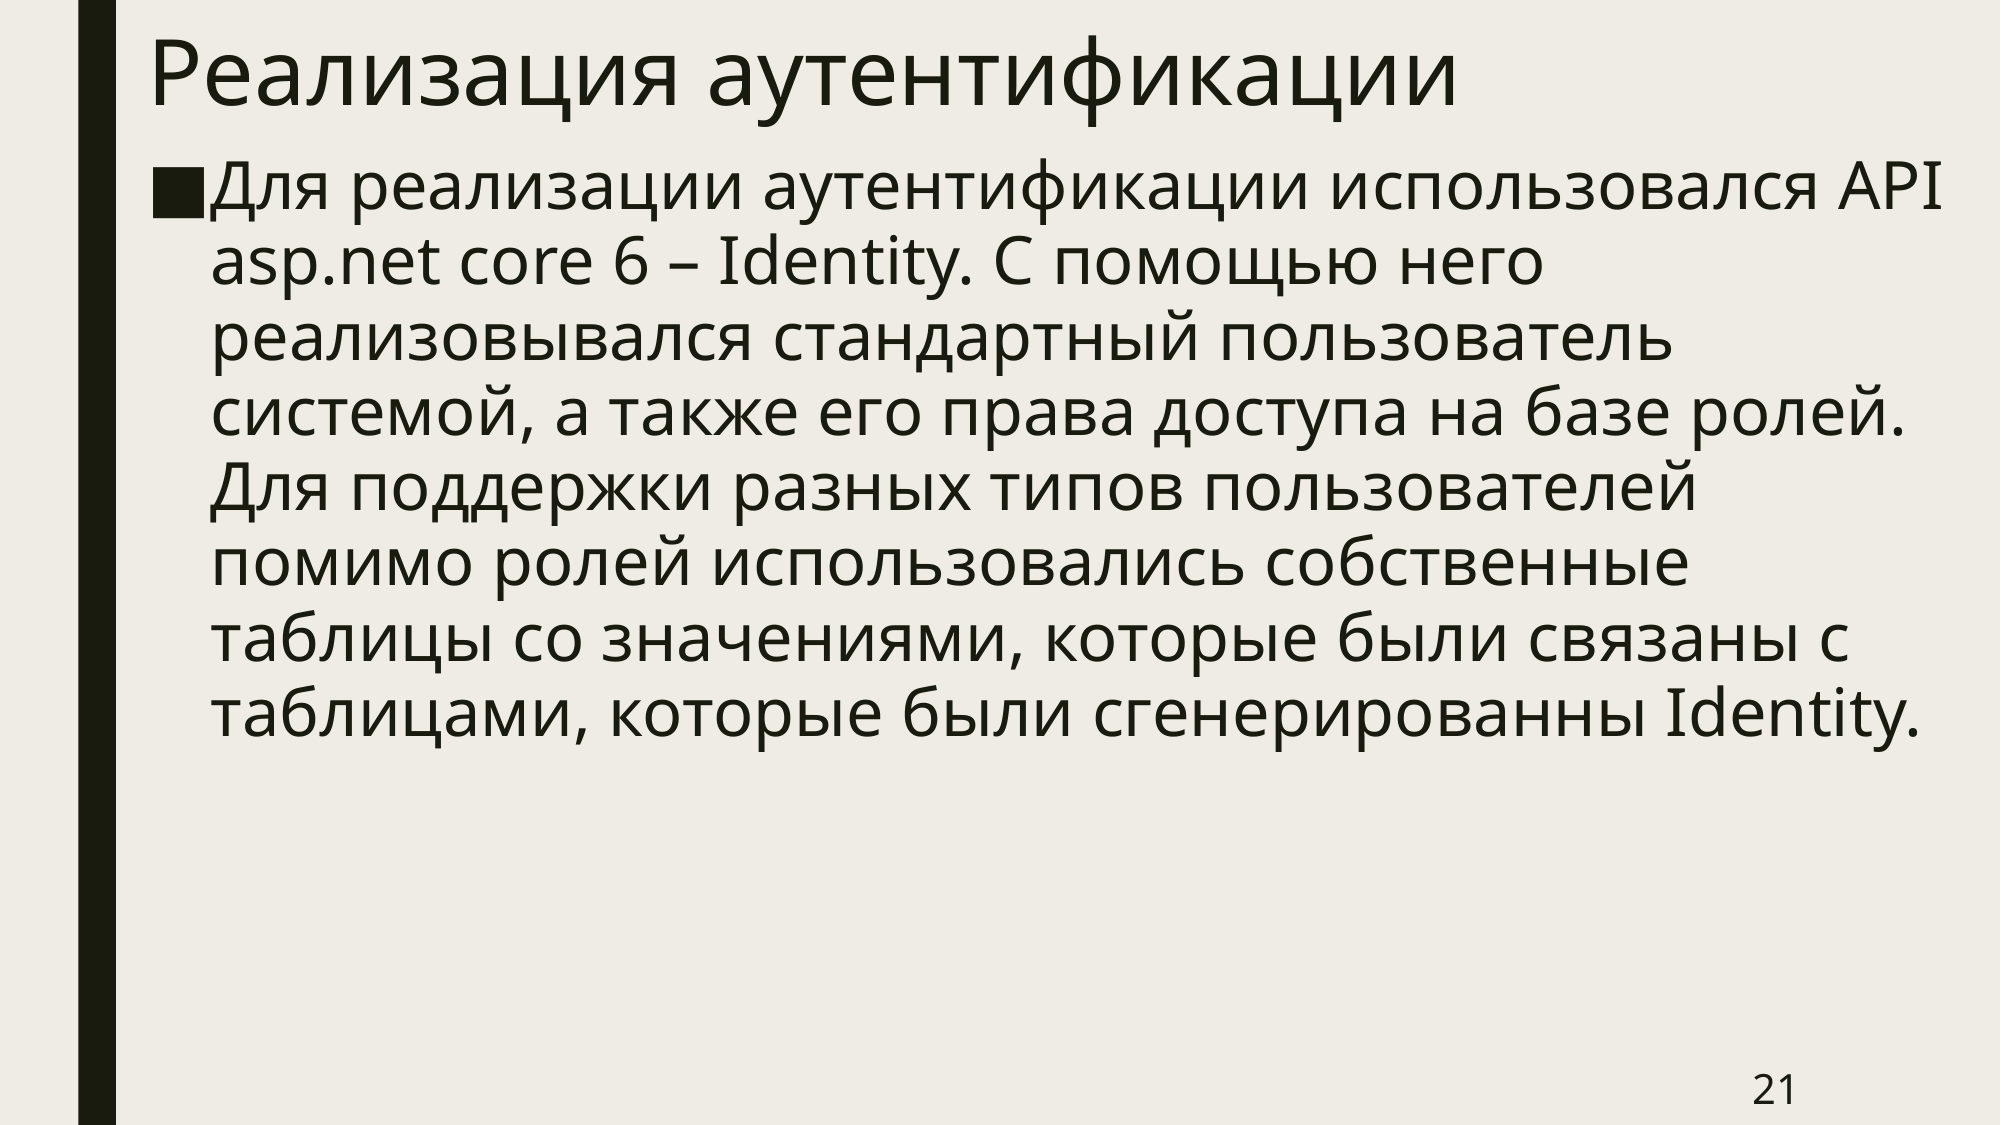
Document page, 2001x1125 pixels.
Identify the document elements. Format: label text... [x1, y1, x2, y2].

list Для реализации аутентификации использовался API asp.net core 6 – Identity. С помощью него реализовывался стандартный пользователь системой, а также его права доступа на базе ролей. Для поддержки разных типов пользователей помимо ролей использовались собственные таблицы со значениями, которые были связаны с таблицами, которые были сгенерированны Identity. [132, 141, 1982, 1008]
title Реализация аутентификации [132, 19, 1708, 141]
slide_number 21 [1553, 1058, 1816, 1125]
